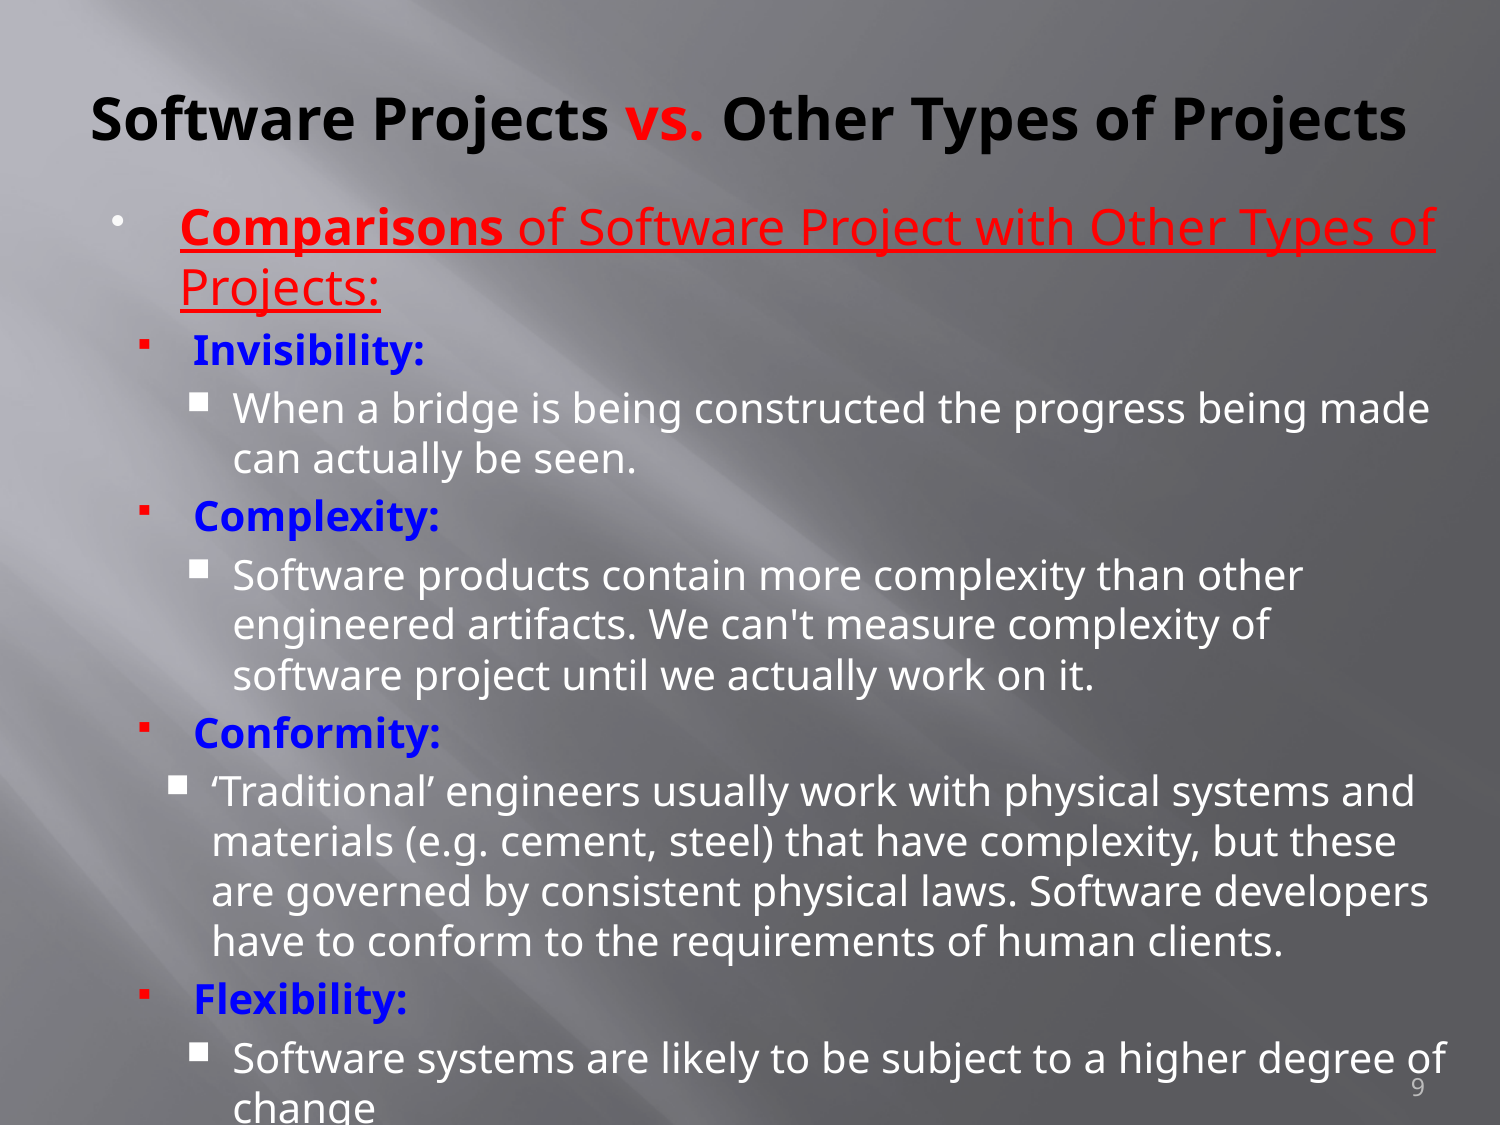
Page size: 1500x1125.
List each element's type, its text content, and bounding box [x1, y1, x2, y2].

title Software Projects vs. Other Types of Projects [75, 45, 1425, 187]
list Comparisons of Software Project with Other Types of Projects: Invisibility: When a bridge is being constructed the progress being made can actually be seen. Complexity: Software products contain more complexity than other engineered artifacts. We can't measure complexity of software project until we actually work on it. Conformity: ‘Traditional’ engineers usually work with physical systems and materials (e.g. cement, steel) that have complexity, but these are governed by consistent physical laws. Software developers have to conform to the requirements of human clients. Flexibility: Software systems are likely to be subject to a higher degree of change [75, 187, 1463, 1100]
slide_number 9 [1299, 1052, 1425, 1113]
